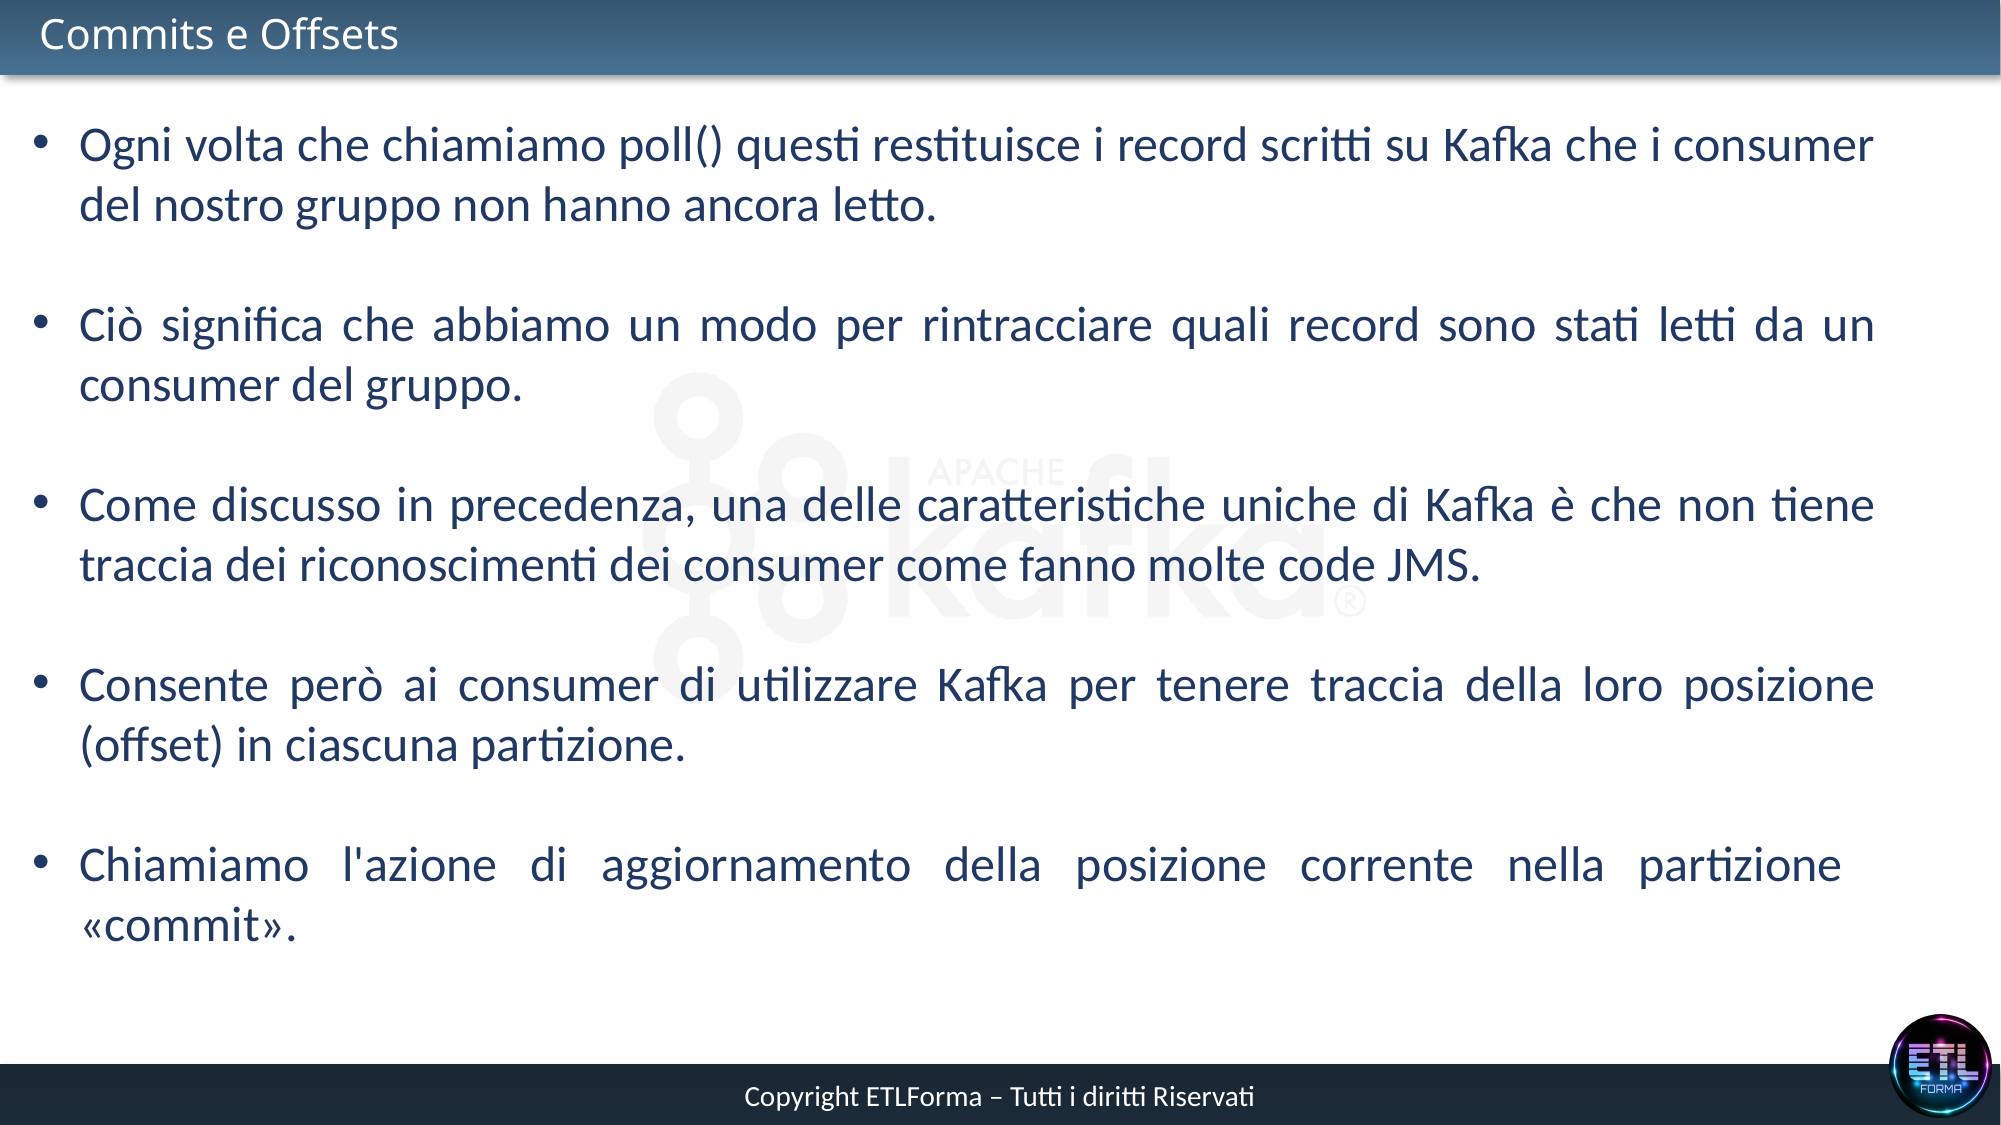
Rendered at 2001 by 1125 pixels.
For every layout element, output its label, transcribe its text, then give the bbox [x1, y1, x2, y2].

title Commits e Offsets [24, 10, 1984, 63]
picture [1889, 1014, 1992, 1118]
text_box Ogni volta che chiamiamo poll() questi restituisce i record scritti su Kafka che i consumer del nostro gruppo non hanno ancora letto. Ciò significa che abbiamo un modo per rintracciare quali record sono stati letti da un consumer del gruppo. Come discusso in precedenza, una delle caratteristiche uniche di Kafka è che non tiene traccia dei riconoscimenti dei consumer come fanno molte code JMS. Consente però ai consumer di utilizzare Kafka per tenere traccia della loro posizione (offset) in ciascuna partizione. Chiamiamo l'azione di aggiornamento della posizione corrente nella partizione «commit». [17, 103, 1892, 1042]
